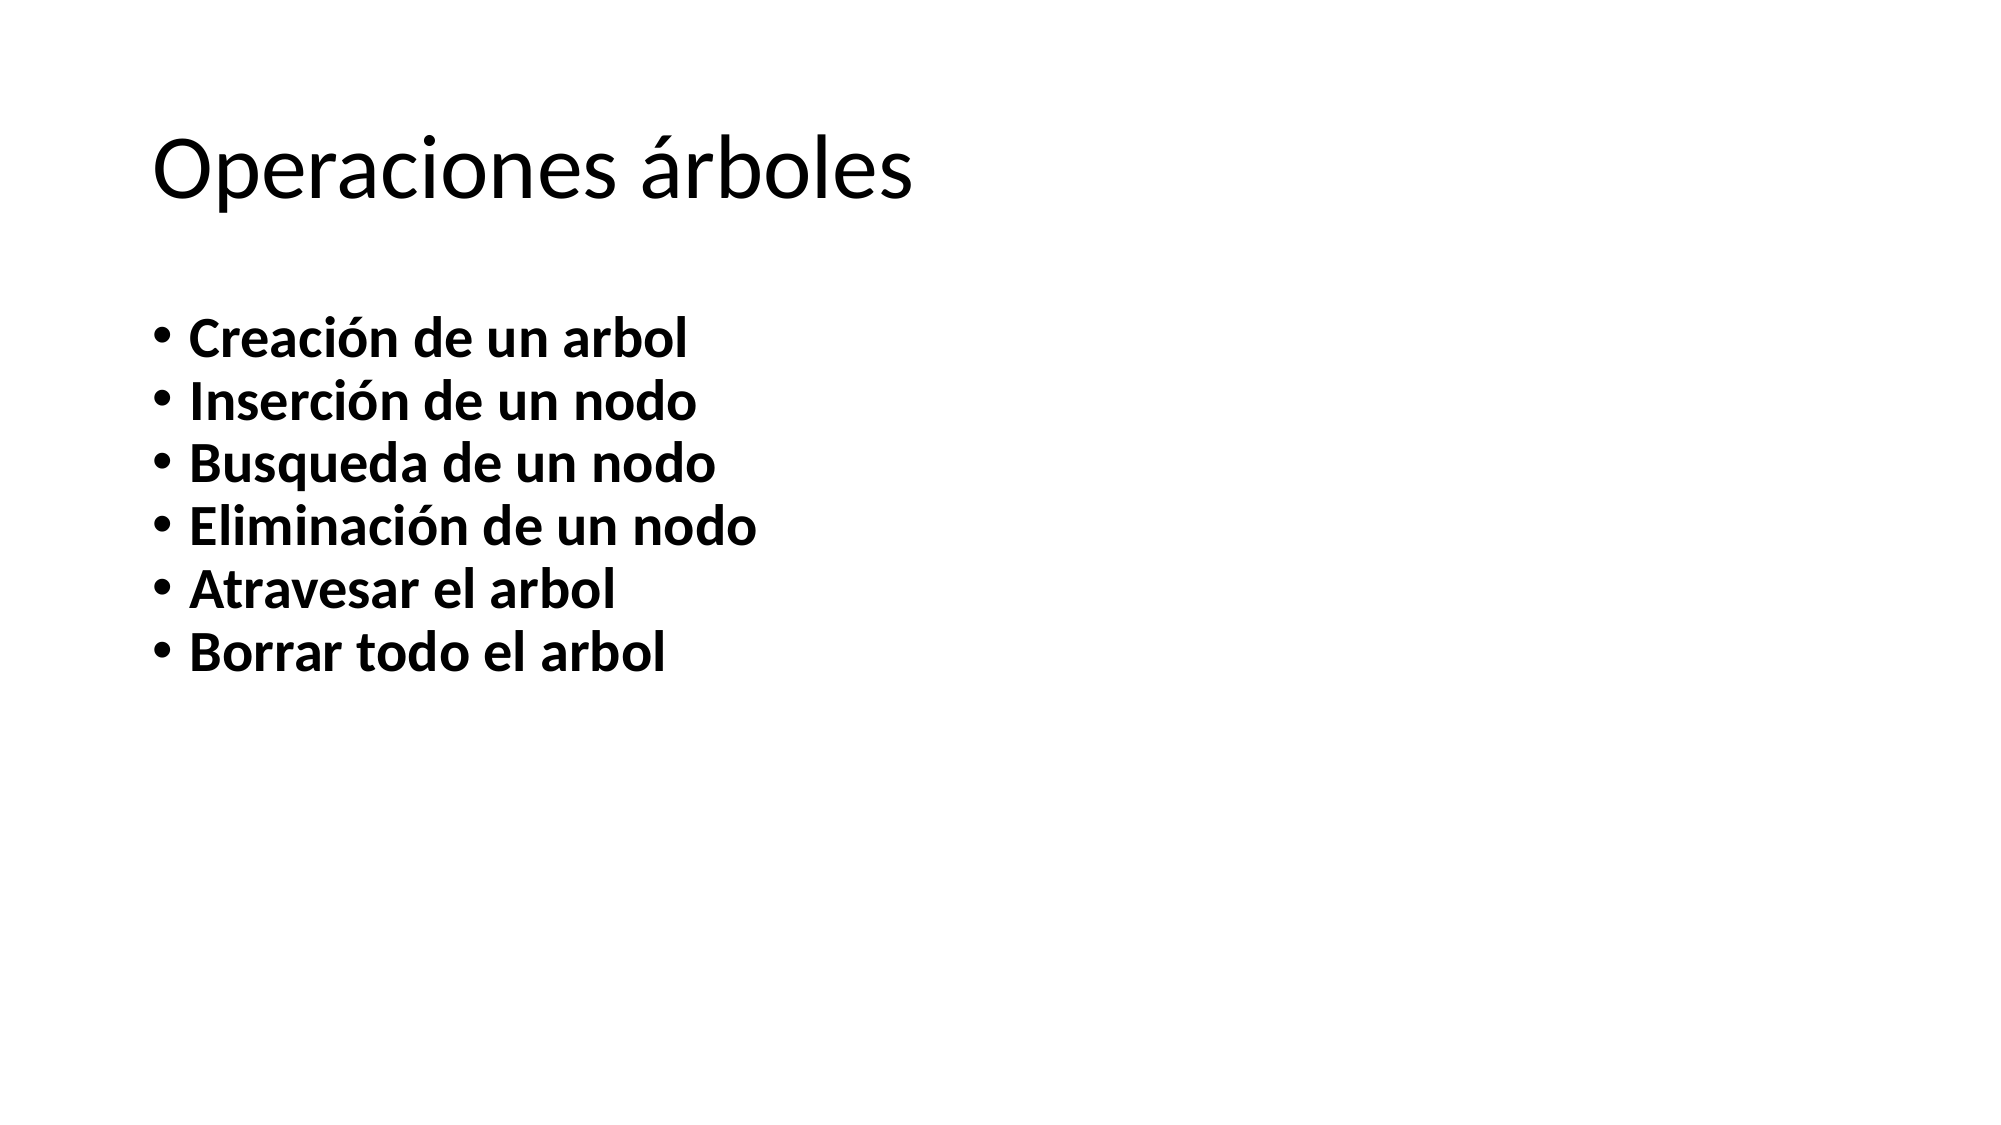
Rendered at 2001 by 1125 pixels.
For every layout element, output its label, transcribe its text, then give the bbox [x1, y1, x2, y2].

title Operaciones árboles [137, 59, 1863, 278]
list Creación de un arbol Inserción de un nodo Busqueda de un nodo Eliminación de un nodo Atravesar el arbol Borrar todo el arbol [137, 299, 1863, 1101]
